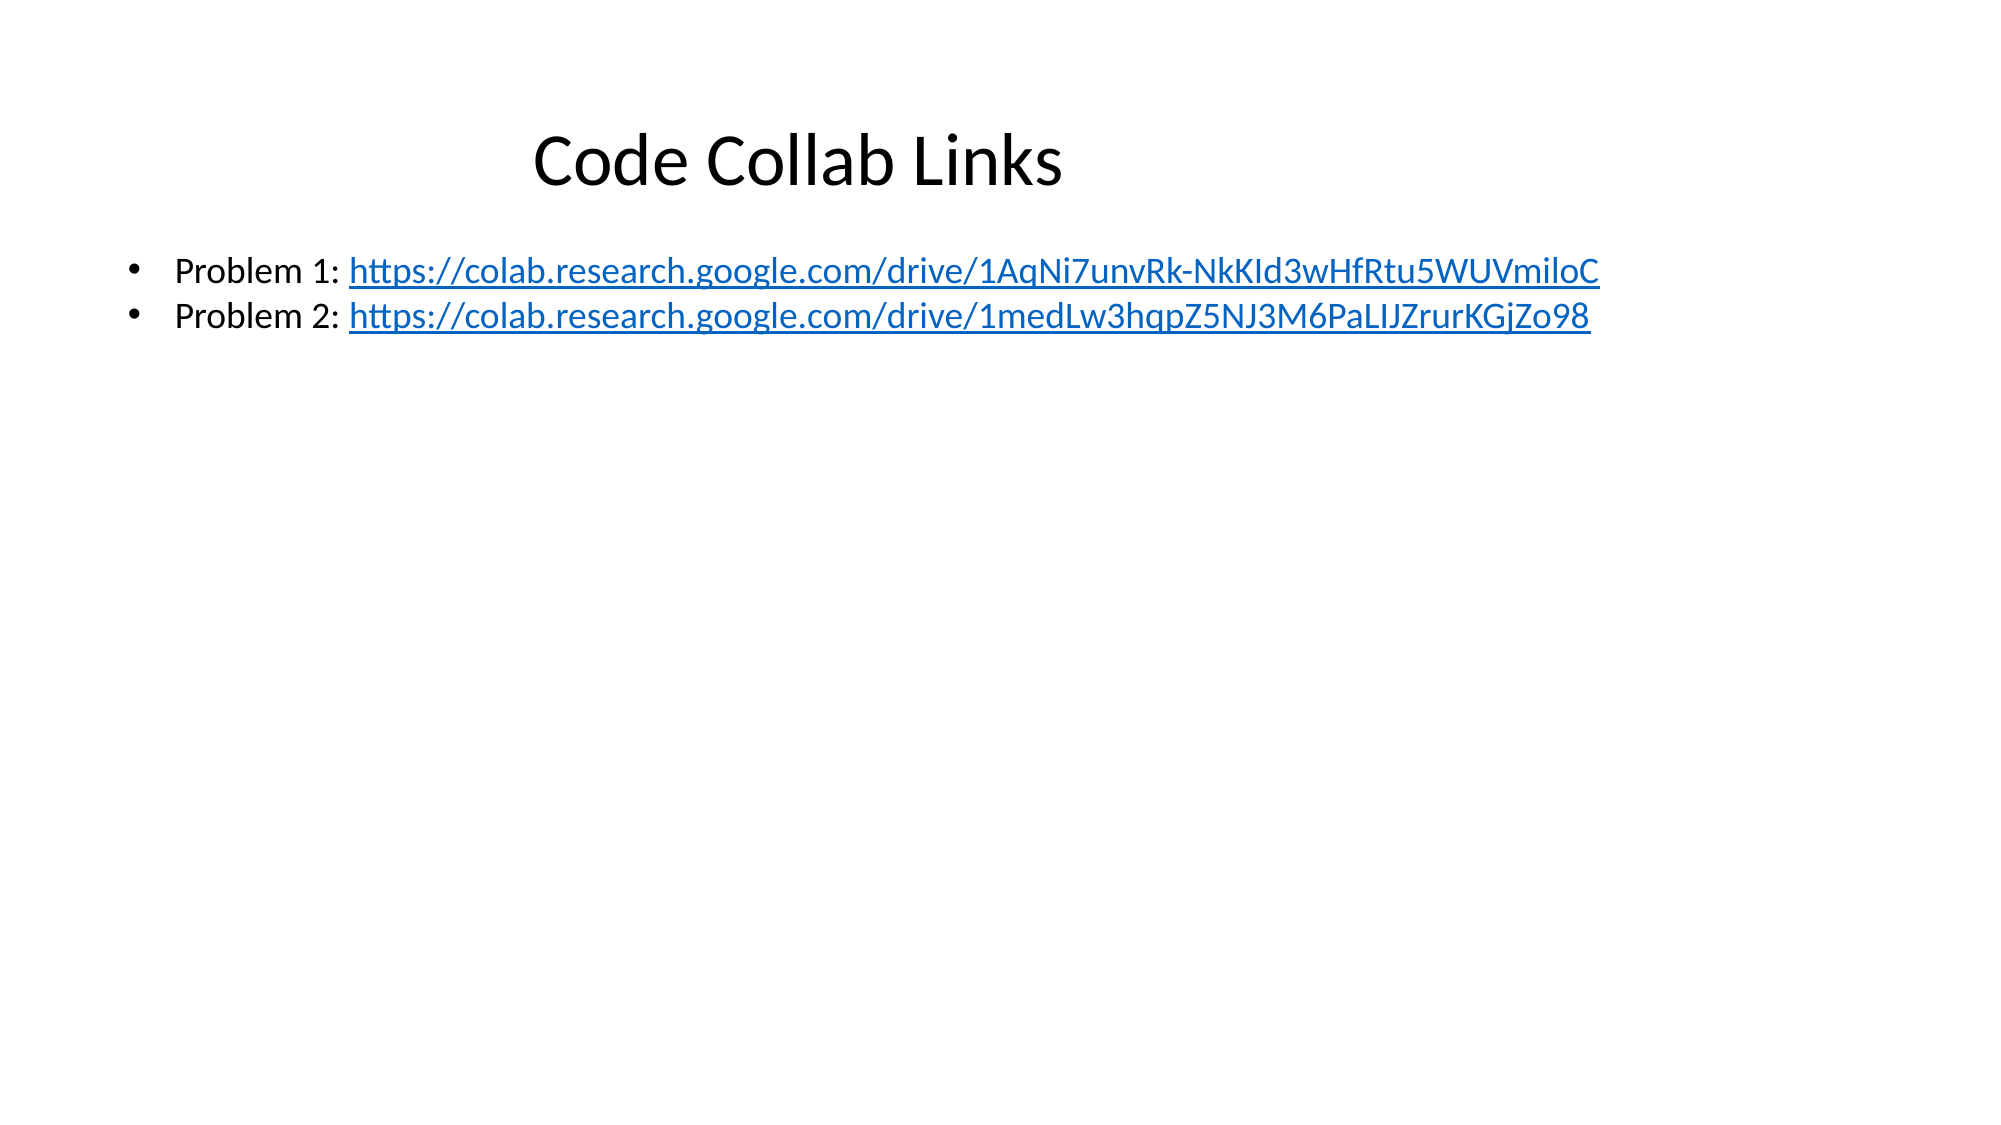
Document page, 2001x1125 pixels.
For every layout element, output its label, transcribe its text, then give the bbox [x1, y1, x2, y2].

text_box Problem 1: https://colab.research.google.com/drive/1AqNi7unvRk-NkKId3wHfRtu5WUVmiloC Problem 2: https://colab.research.google.com/drive/1medLw3hqpZ5NJ3M6PaLIJZrurKGjZo98 [113, 238, 1785, 344]
text_box Code Collab Links [518, 102, 1705, 208]
